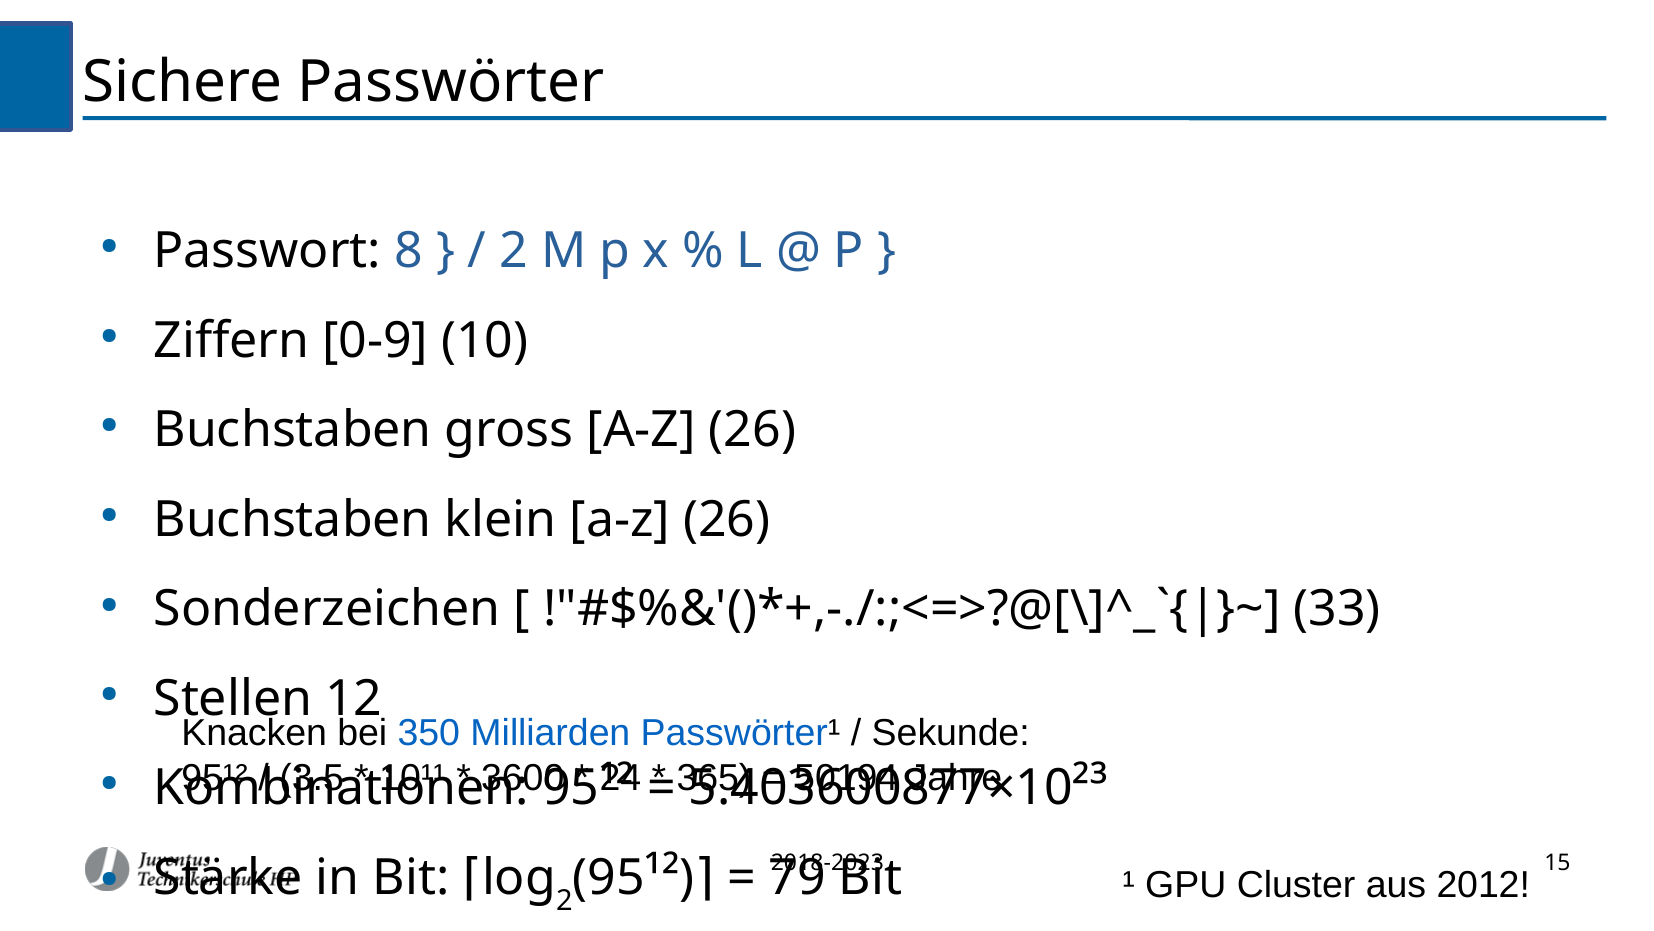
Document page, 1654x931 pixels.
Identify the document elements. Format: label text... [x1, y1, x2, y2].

list Passwort: 8 } / 2 M p x % L @ P } Ziffern [0-9] (10) Buchstaben gross [A-Z] (26) Buchstaben klein [a-z] (26) Sonderzeichen [ !"#$%&'()*+,-./:;<=>?@[\]^_`{|}~] (33) Stellen 12 Kombinationen: 95¹² = 5.403600877×10²³ Stärke in Bit: ⌈log2(95¹²)⌉ = 79 Bit [82, 217, 1571, 681]
picture [85, 847, 296, 891]
text_box ¹ GPU Cluster aus 2012! [1107, 852, 1546, 913]
slide_number 15 [1185, 847, 1571, 912]
title Sichere Passwörter [82, 0, 1571, 156]
footer 2018-2023 [565, 847, 1090, 912]
text_box Knacken bei 350 Milliarden Passwörter¹ / Sekunde: 95¹² / (3.5 * 10¹¹ * 3600 * 24 * 365) = 50194 Jahre [166, 700, 1045, 806]
